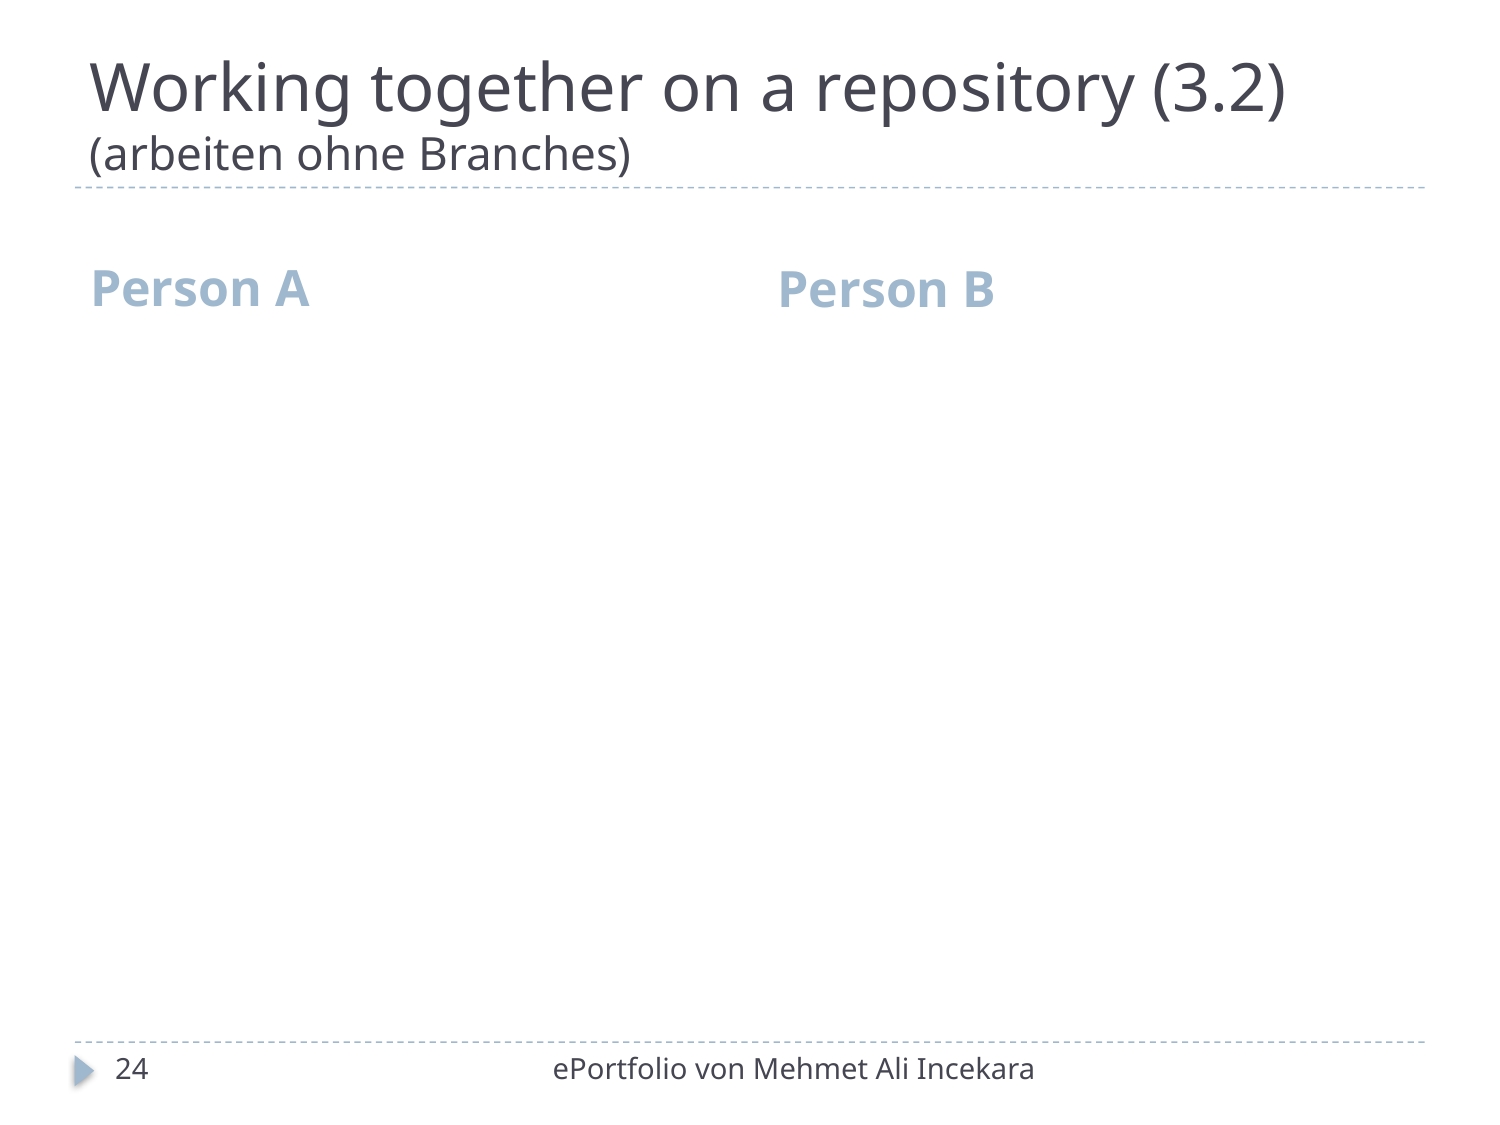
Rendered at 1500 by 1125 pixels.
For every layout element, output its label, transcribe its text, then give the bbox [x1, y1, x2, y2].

title Working together on a repository (3.2) (arbeiten ohne Branches) [75, 37, 1425, 188]
footer ePortfolio von Mehmet Ali Incekara [475, 1042, 1051, 1103]
list Person A [75, 210, 738, 324]
slide_number 24 [100, 1042, 426, 1103]
list Person B [762, 212, 1426, 325]
